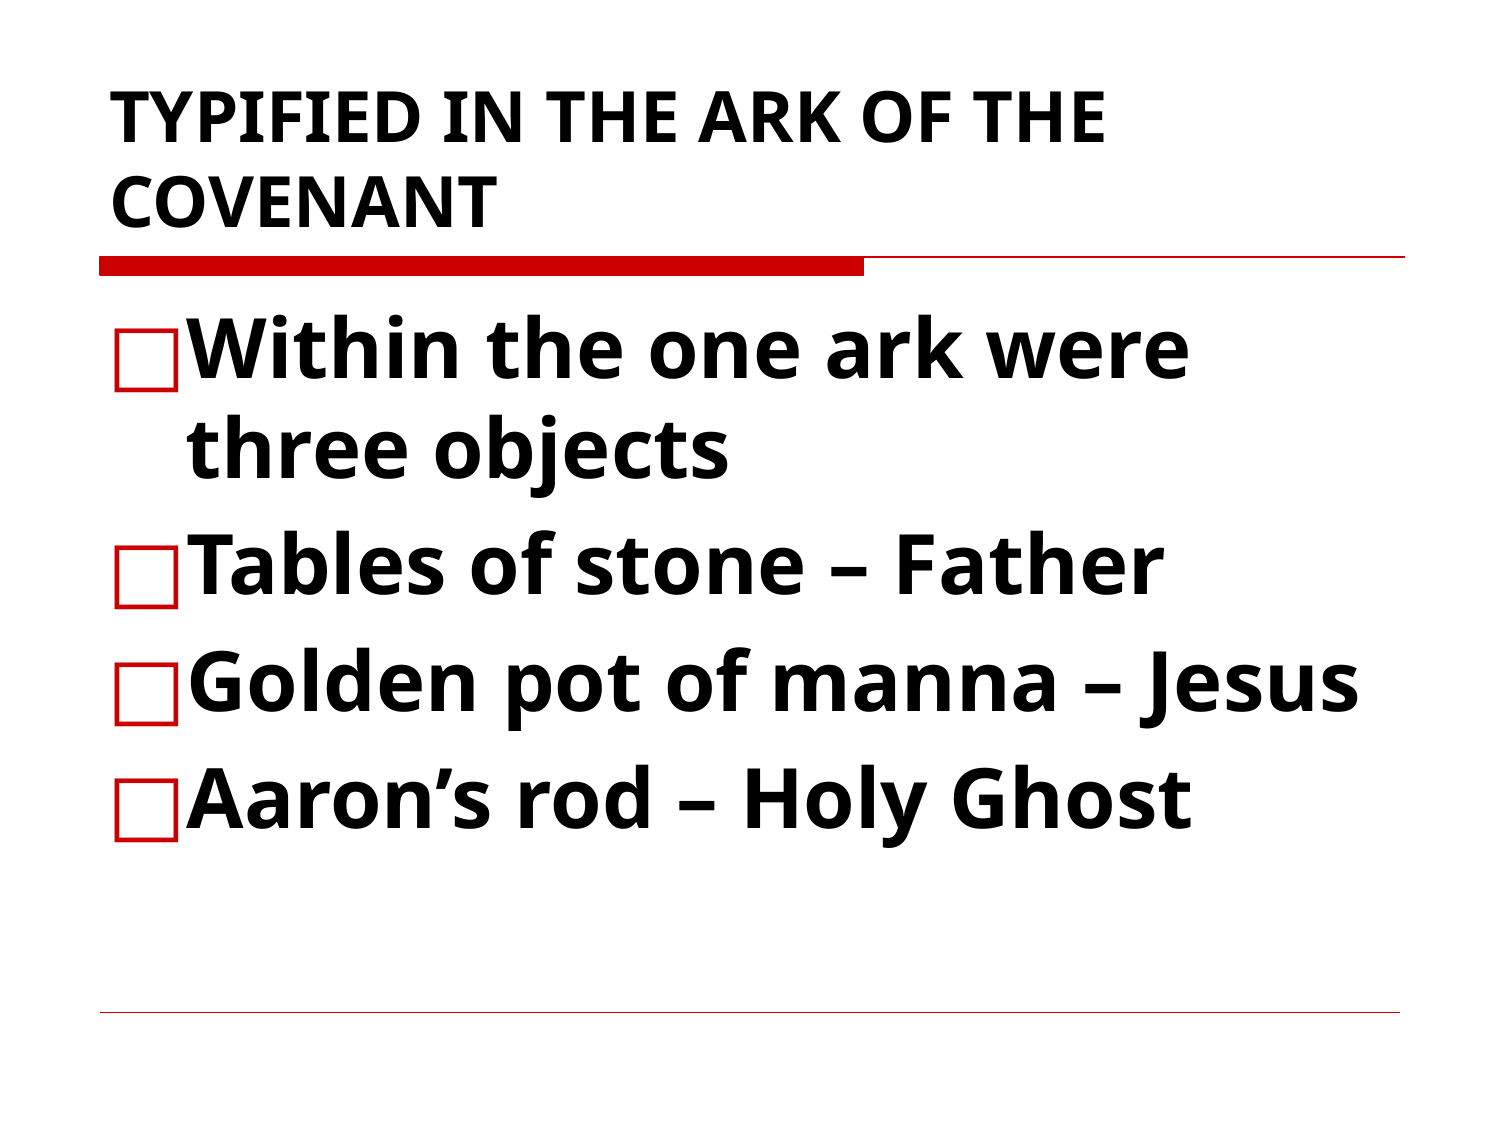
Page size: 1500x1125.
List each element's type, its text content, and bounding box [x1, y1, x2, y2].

title TYPIFIED IN THE ARK OF THE COVENANT [94, 50, 1407, 250]
list Within the one ark were three objects Tables of stone – Father Golden pot of manna – Jesus Aaron’s rod – Holy Ghost [92, 287, 1406, 988]
